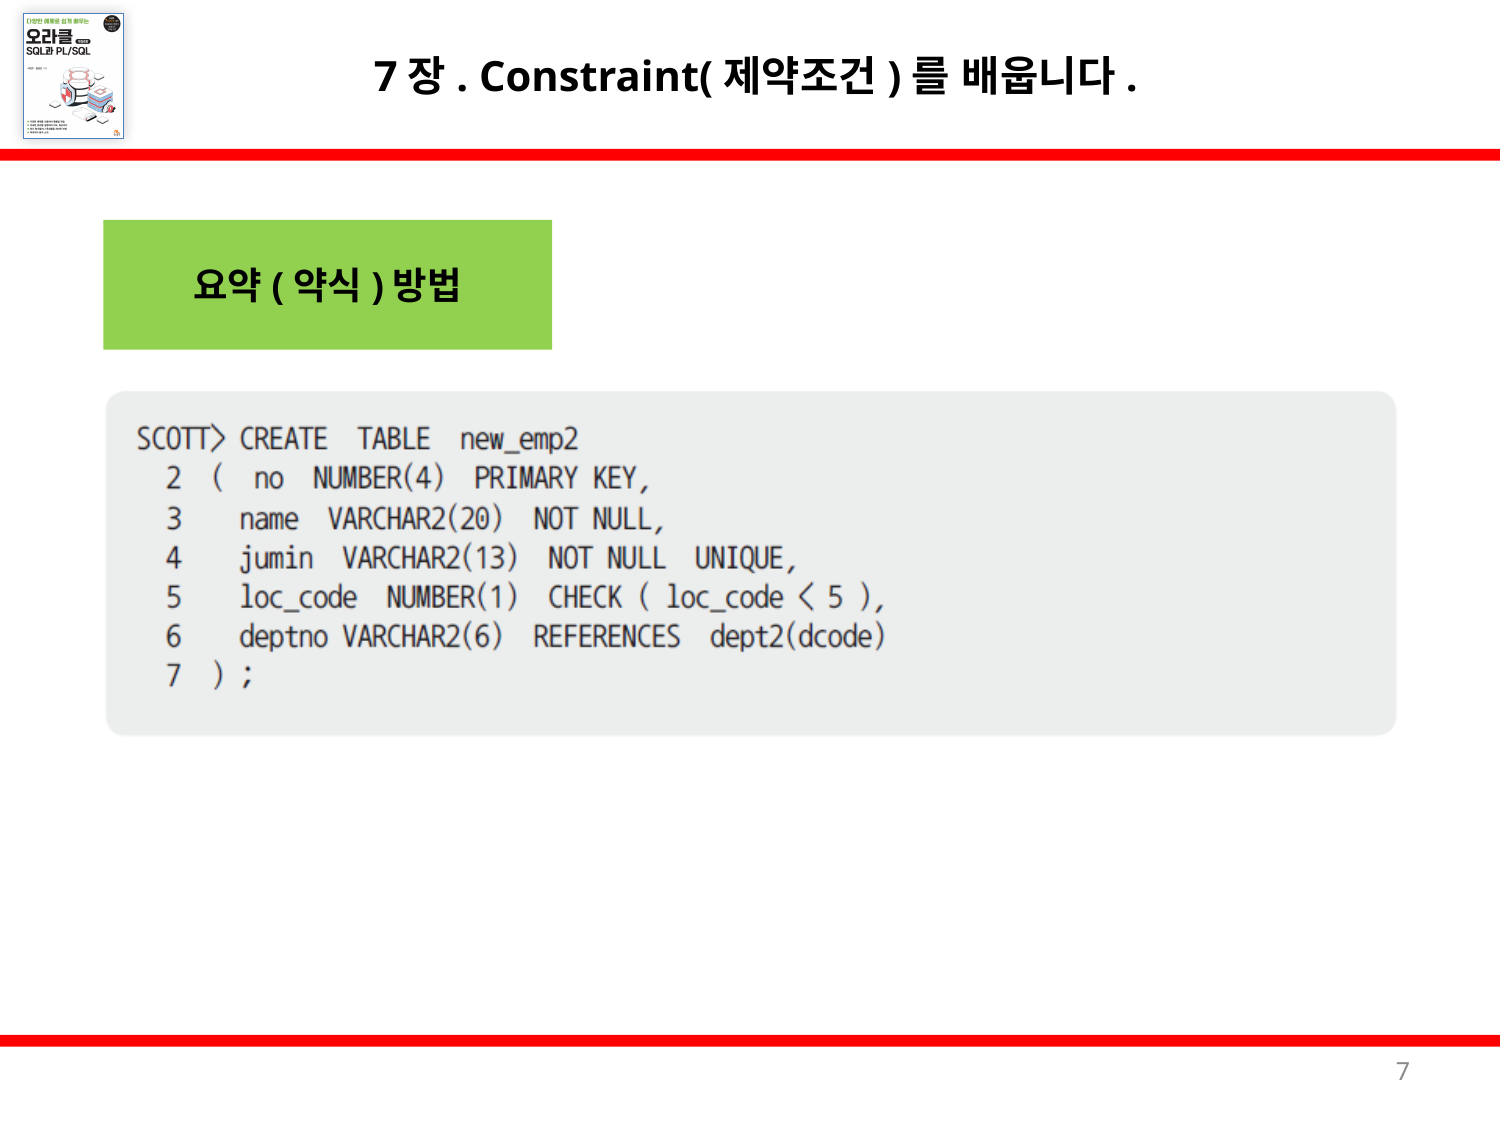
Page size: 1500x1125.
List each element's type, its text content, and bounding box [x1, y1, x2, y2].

text_box [0, 147, 1500, 163]
text_box 요약(약식)방법 [101, 218, 554, 352]
text_box [0, 1033, 1500, 1049]
text_box 7장. Constraint(제약조건)를 배웁니다. [252, 0, 1260, 151]
picture [101, 382, 1399, 743]
picture [23, 13, 125, 140]
slide_number 7 [1074, 1042, 1425, 1103]
